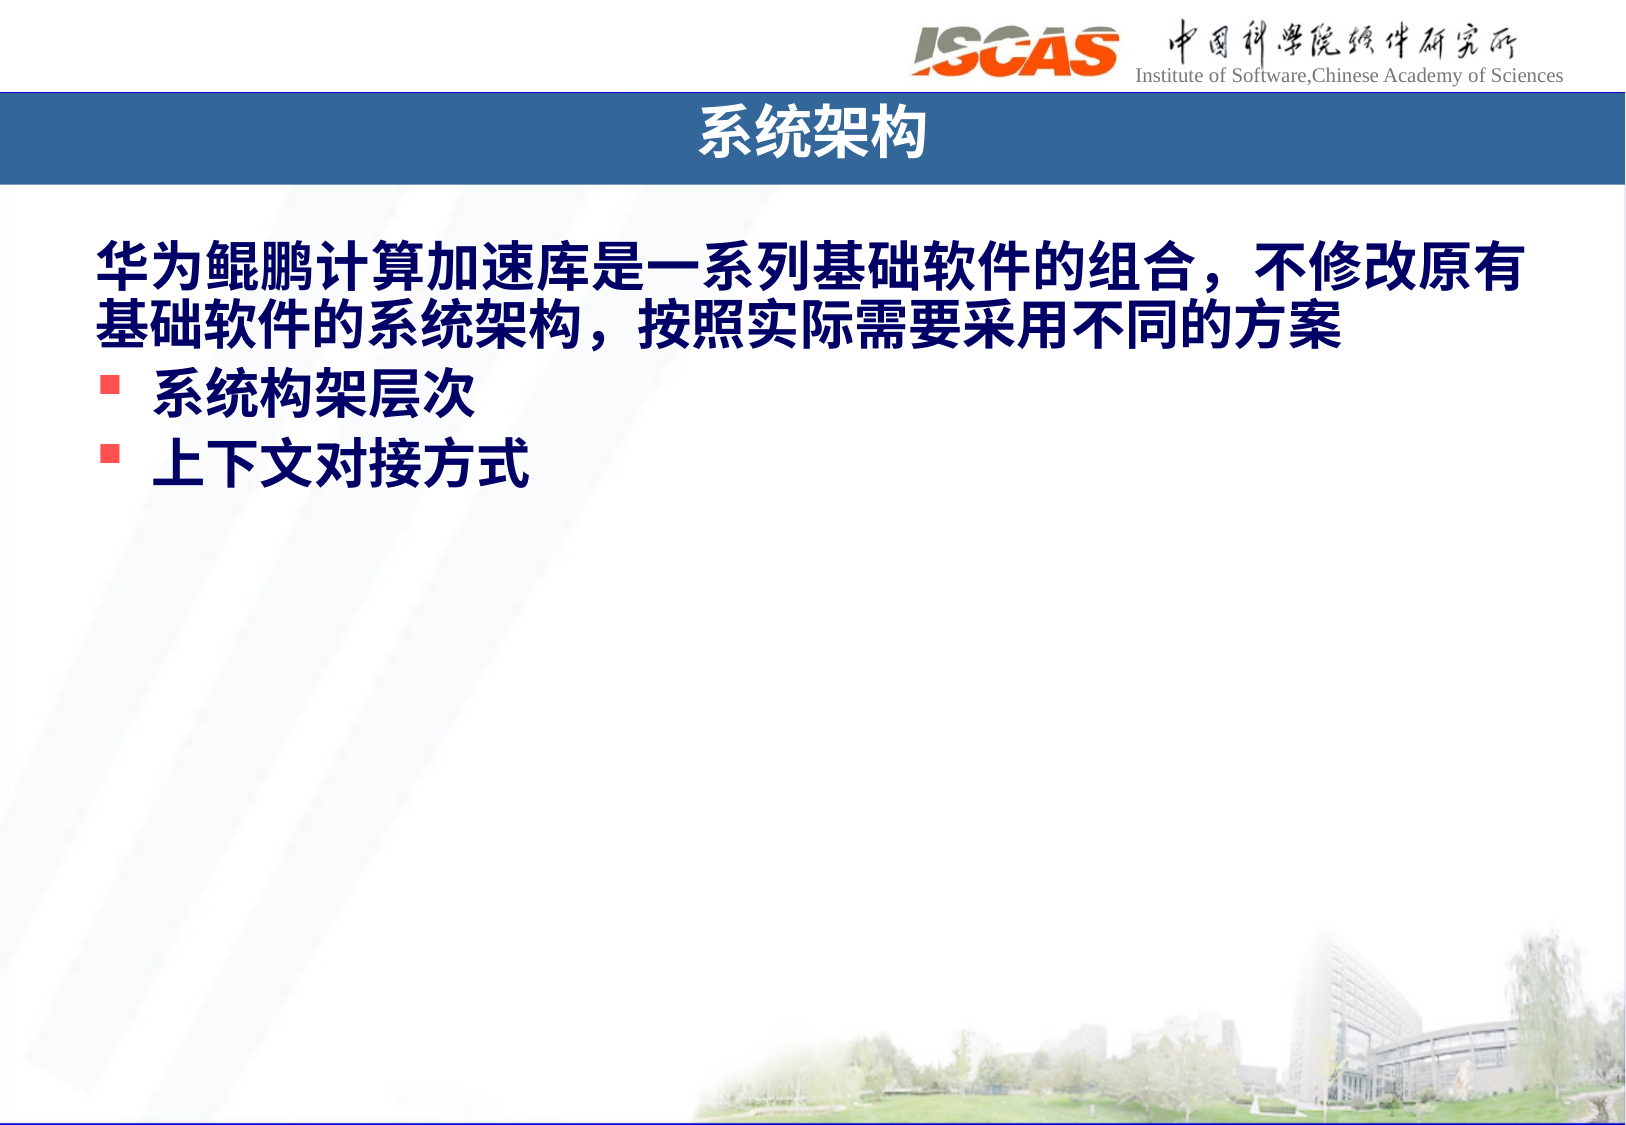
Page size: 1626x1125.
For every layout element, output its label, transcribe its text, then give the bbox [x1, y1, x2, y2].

picture [0, 92, 1626, 1125]
picture [1166, 15, 1519, 71]
title 系统架构 [0, 93, 1625, 185]
list 华为鲲鹏计算加速库是一系列基础软件的组合，不修改原有基础软件的系统架构，按照实际需要采用不同的方案 系统构架层次 上下文对接方式 [80, 231, 1545, 988]
picture [907, 18, 1132, 87]
